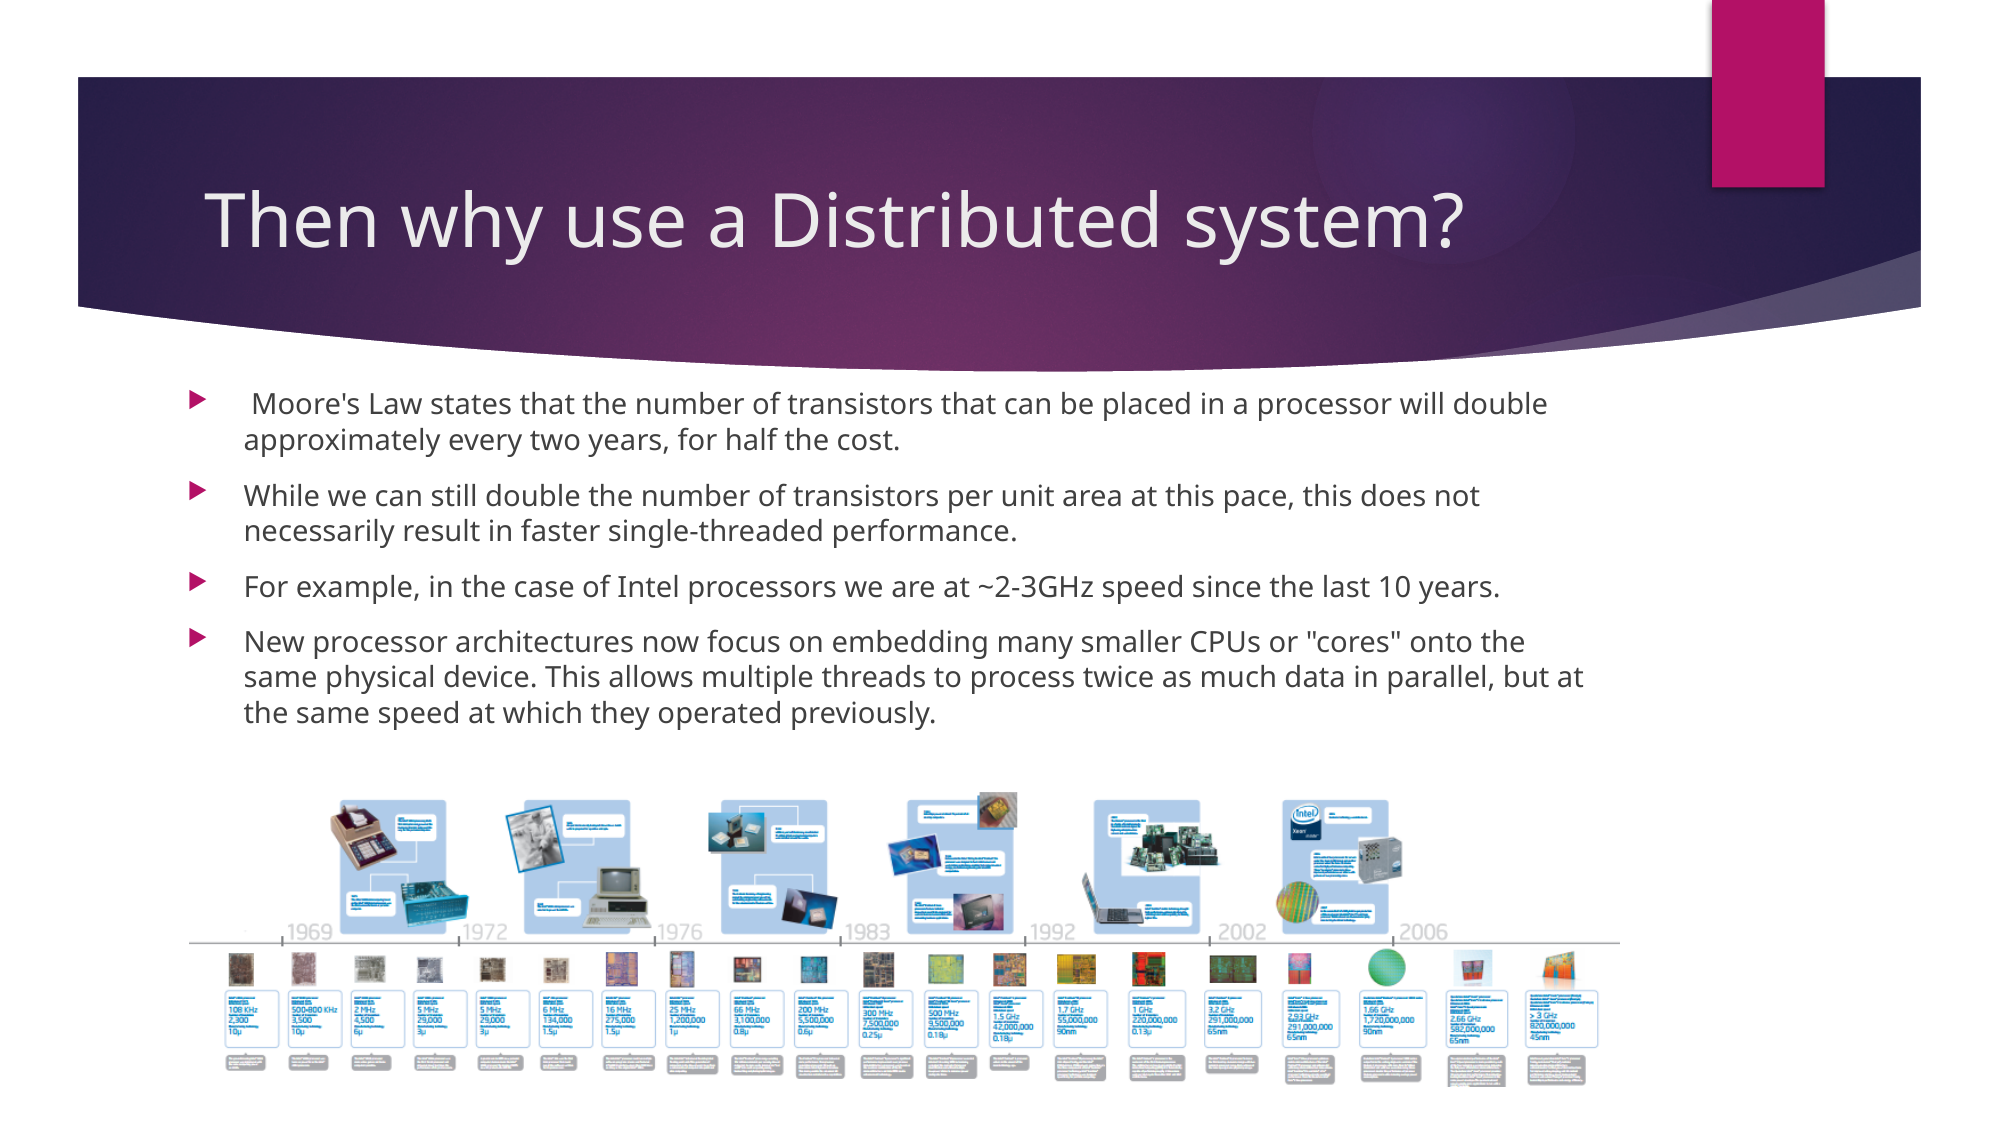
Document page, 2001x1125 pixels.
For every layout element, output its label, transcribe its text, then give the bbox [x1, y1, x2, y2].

title Then why use a Distributed system? [189, 159, 1627, 276]
picture [189, 790, 1621, 1087]
list Moore's Law states that the number of transistors that can be placed in a processor will double approximately every two years, for half the cost. While we can still double the number of transistors per unit area at this pace, this does not necessarily result in faster single-threaded performance. For example, in the case of Intel processors we are at ~2-3GHz speed since the last 10 years. New processor architectures now focus on embedding many smaller CPUs or "cores" onto the same physical device. This allows multiple threads to process twice as much data in parallel, but at the same speed at which they operated previously. [172, 378, 1620, 939]
